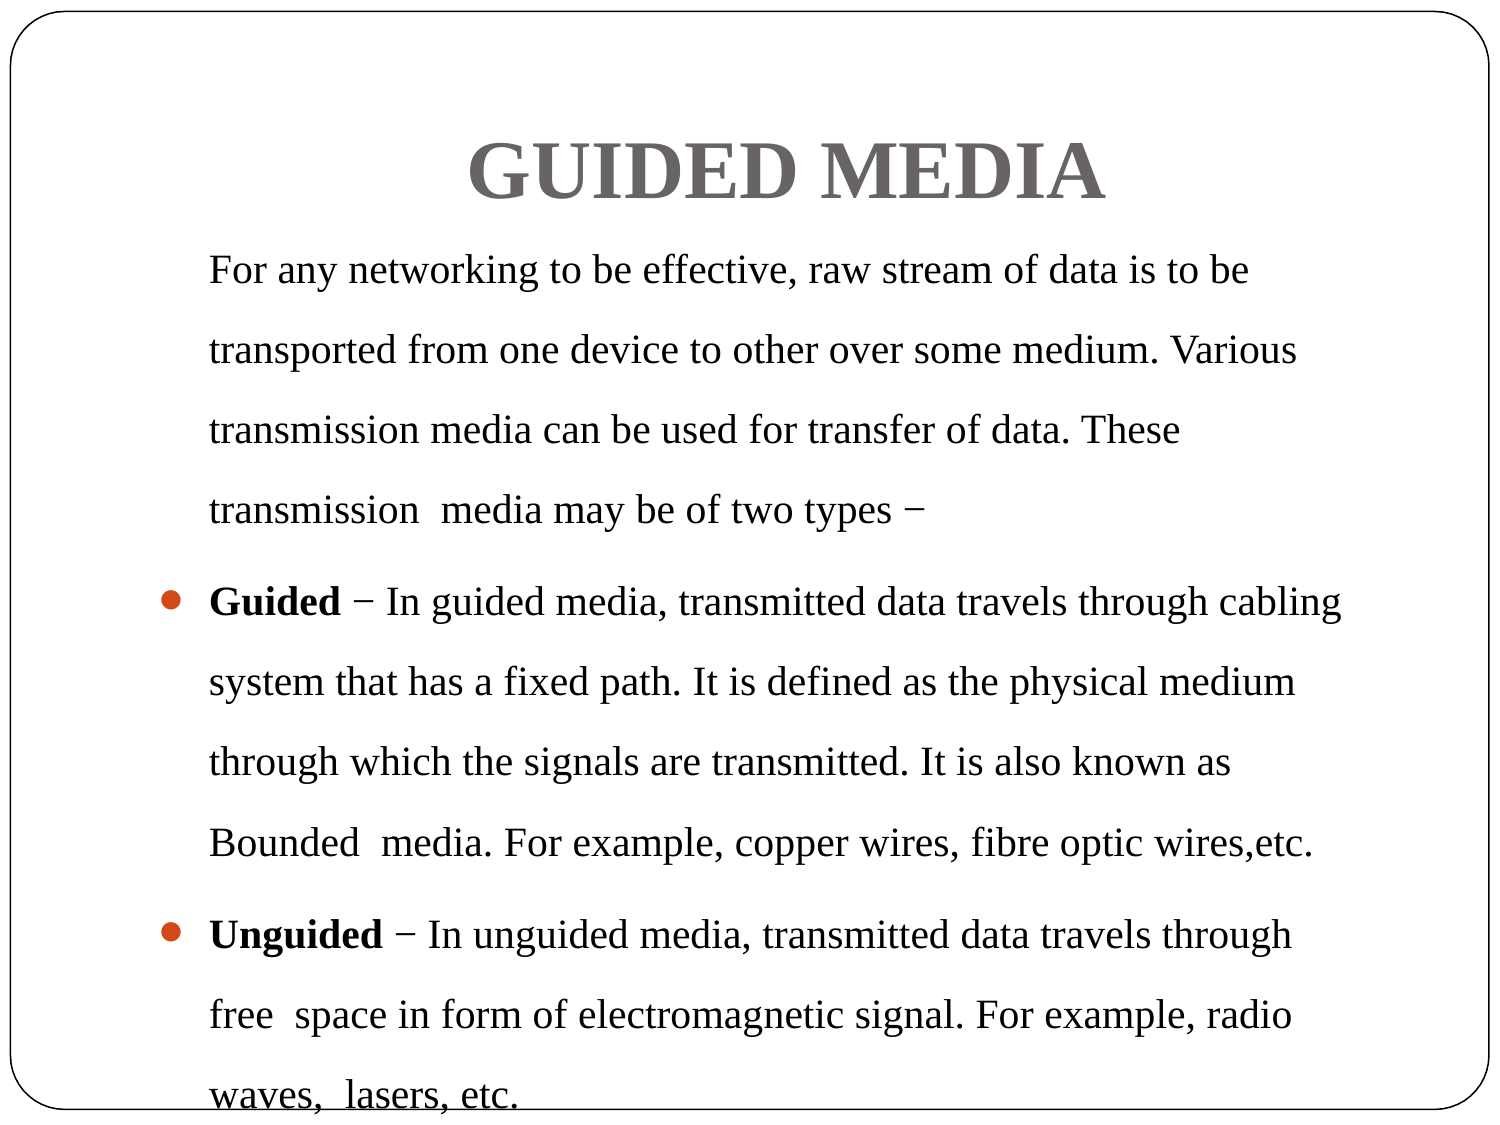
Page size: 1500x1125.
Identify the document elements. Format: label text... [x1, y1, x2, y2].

title GUIDED MEDIA [464, 113, 1110, 239]
text_box For any networking to be effective, raw stream of data is to be transported from one device to other over some medium. Various transmission media can be used for transfer of data. These transmission media may be of two types − Guided − In guided media, transmitted data travels through cabling system that has a fixed path. It is defined as the physical medium through which the signals are transmitted. It is also known as Bounded media. For example, copper wires, fibre optic wires,etc. Unguided − In unguided media, transmitted data travels through free space in form of electromagnetic signal. For example, radio waves, lasers, etc. [151, 239, 1399, 1117]
